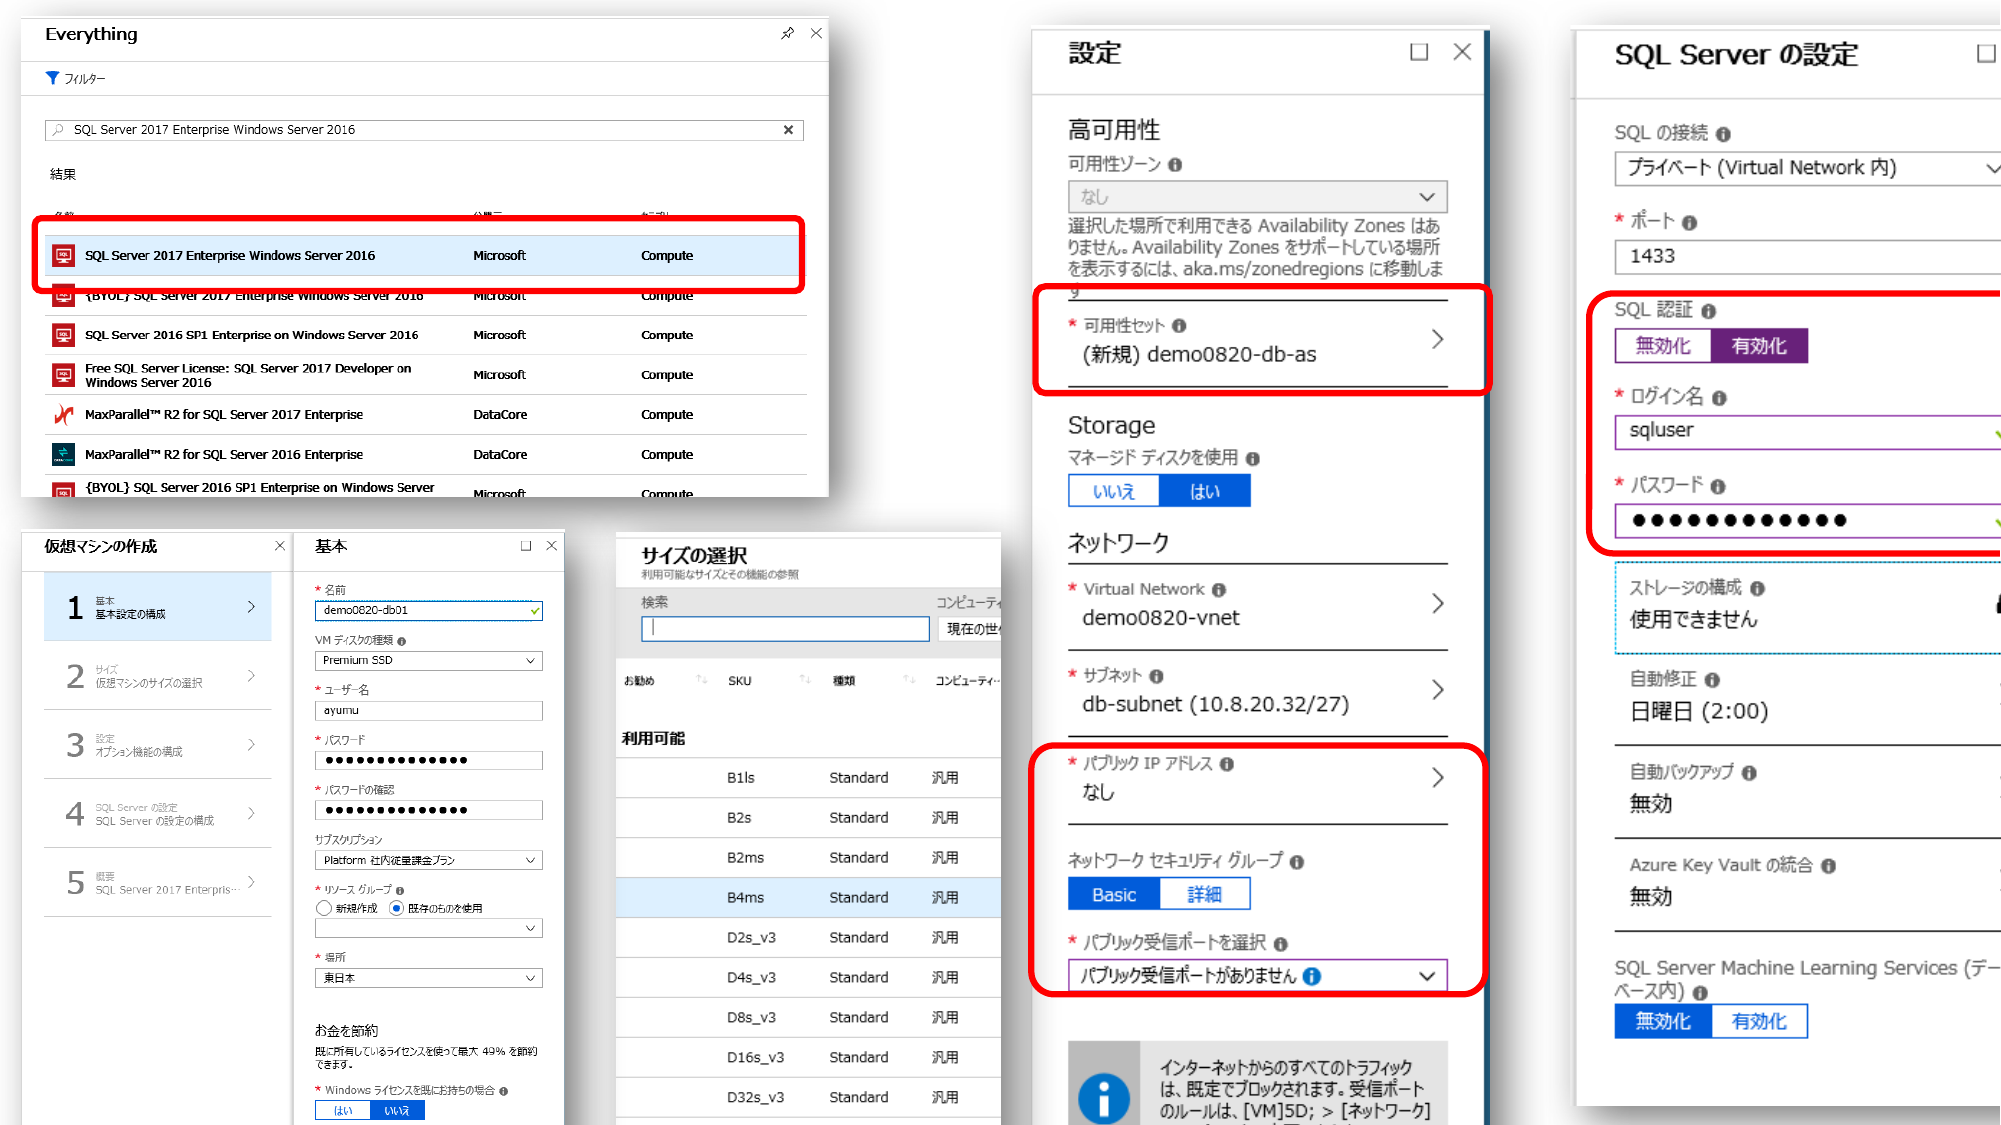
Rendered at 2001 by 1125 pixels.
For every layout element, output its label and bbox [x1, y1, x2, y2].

picture [21, 529, 565, 1125]
picture [1031, 25, 1490, 1125]
picture [616, 532, 1001, 1125]
picture [1570, 25, 2000, 1106]
picture [21, 16, 829, 497]
